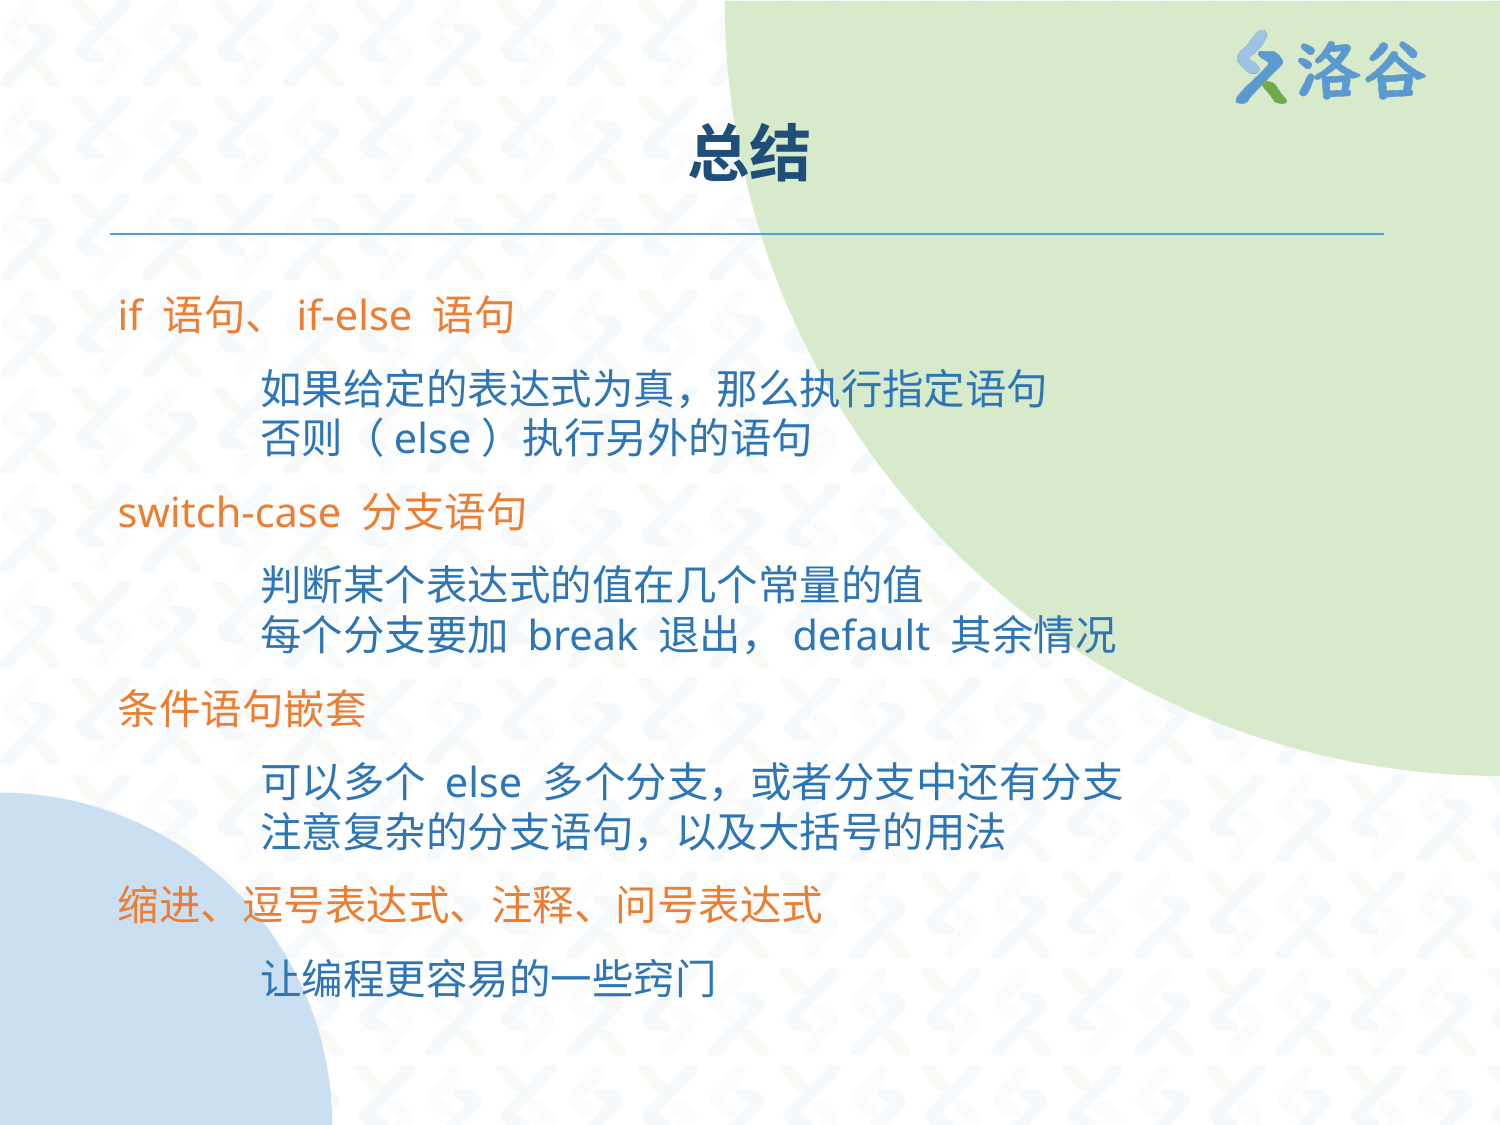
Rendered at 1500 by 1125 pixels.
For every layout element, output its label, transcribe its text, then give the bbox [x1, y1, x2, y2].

picture [1235, 26, 1427, 108]
list if 语句、if-else 语句 如果给定的表达式为真，那么执行指定语句 否则（else）执行另外的语句 switch-case 分支语句 判断某个表达式的值在几个常量的值 每个分支要加 break 退出，default 其余情况 条件语句嵌套 可以多个 else 多个分支，或者分支中还有分支 注意复杂的分支语句，以及大括号的用法 缩进、逗号表达式、注释、问号表达式 让编程更容易的一些窍门 [102, 281, 1397, 1016]
title 总结 [102, 77, 1397, 198]
